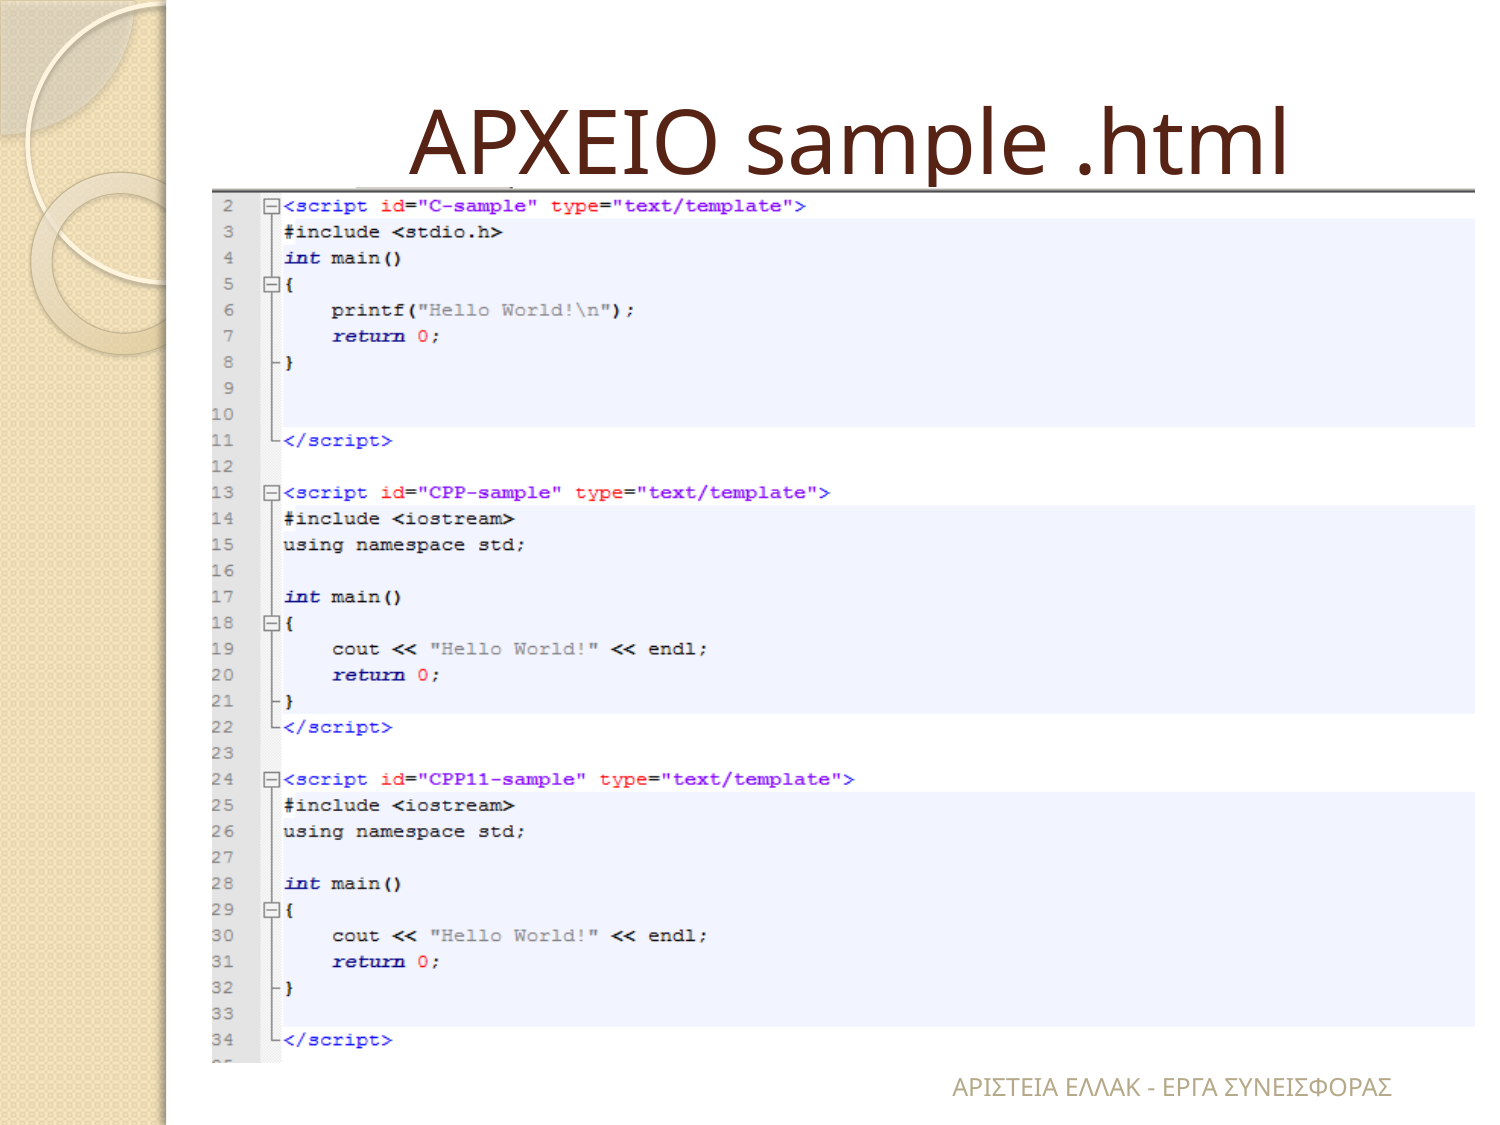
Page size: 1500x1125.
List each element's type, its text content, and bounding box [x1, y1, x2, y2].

footer ΑΡΙΣΤΕΙΑ ΕΛΛΑΚ - ΕΡΓΑ ΣΥΝΕΙΣΦΟΡΑΣ [937, 1074, 1413, 1113]
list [212, 187, 1476, 1063]
title ΑΡΧΕΙΟ sample .html [235, 45, 1466, 184]
